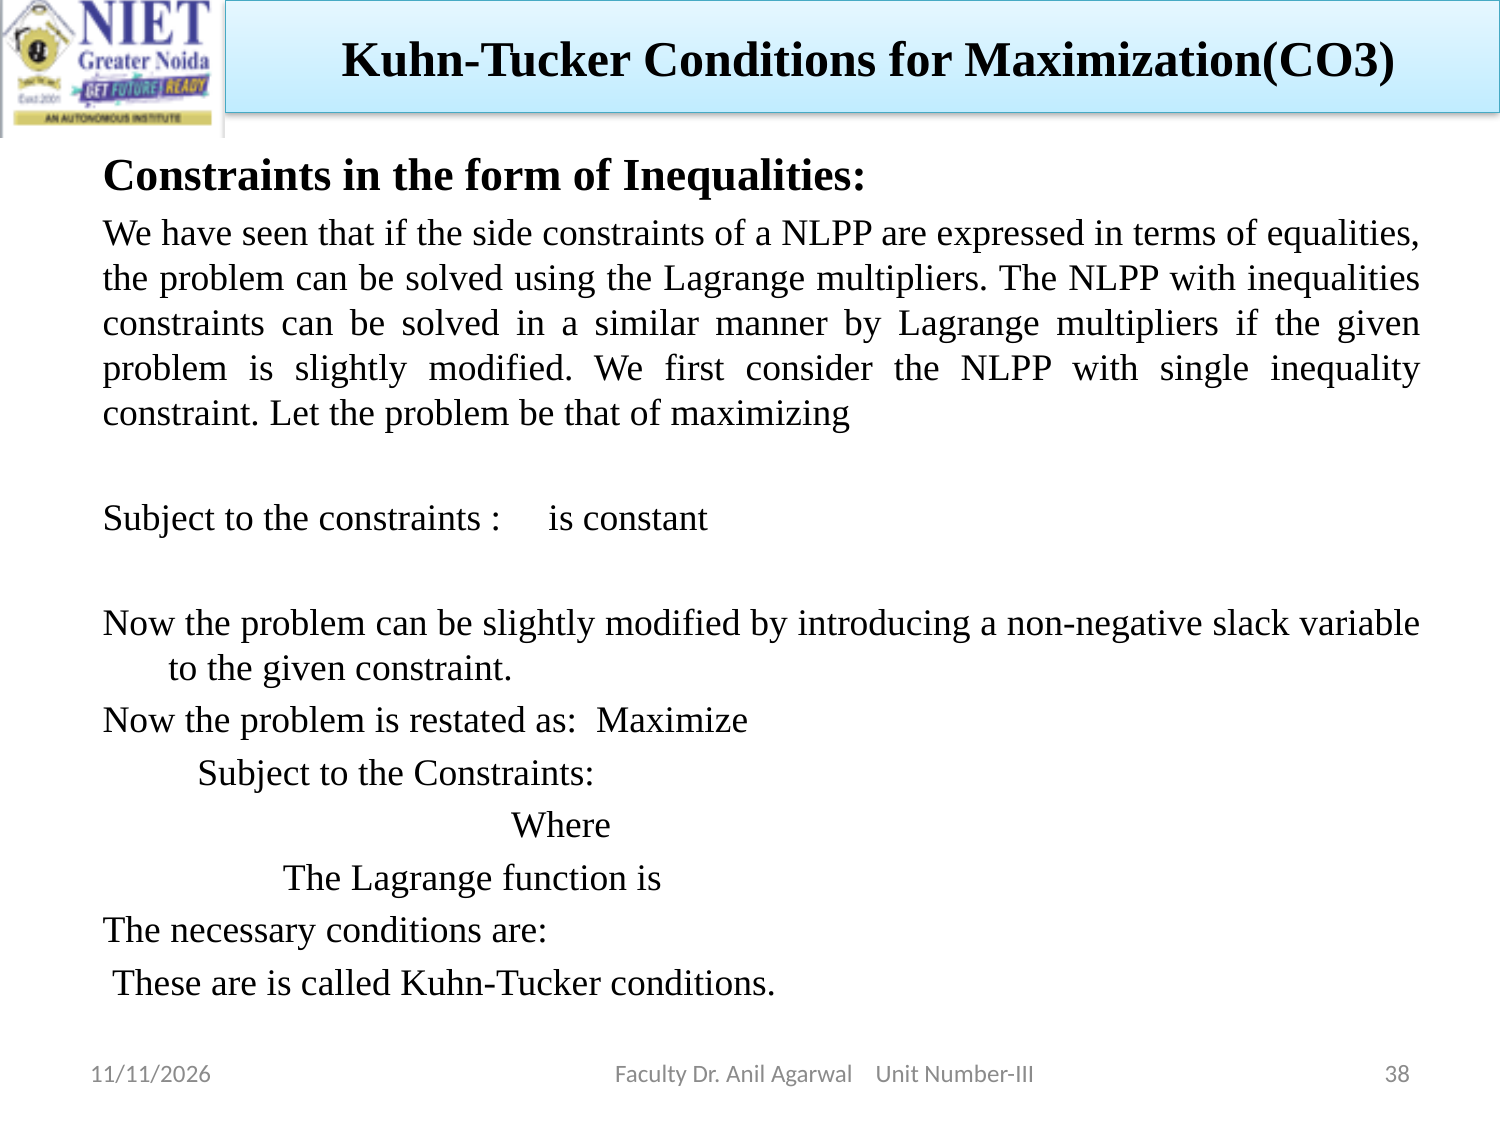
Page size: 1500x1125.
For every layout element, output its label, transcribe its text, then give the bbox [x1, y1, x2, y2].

footer Faculty Dr. Anil Agarwal Unit Number-III [412, 1042, 1074, 1103]
text_box Kuhn-Tucker Conditions for Maximization(CO3) [227, 0, 1500, 113]
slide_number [75, 1042, 412, 1103]
picture [0, 0, 225, 138]
slide_number 38 [1074, 1042, 1425, 1103]
